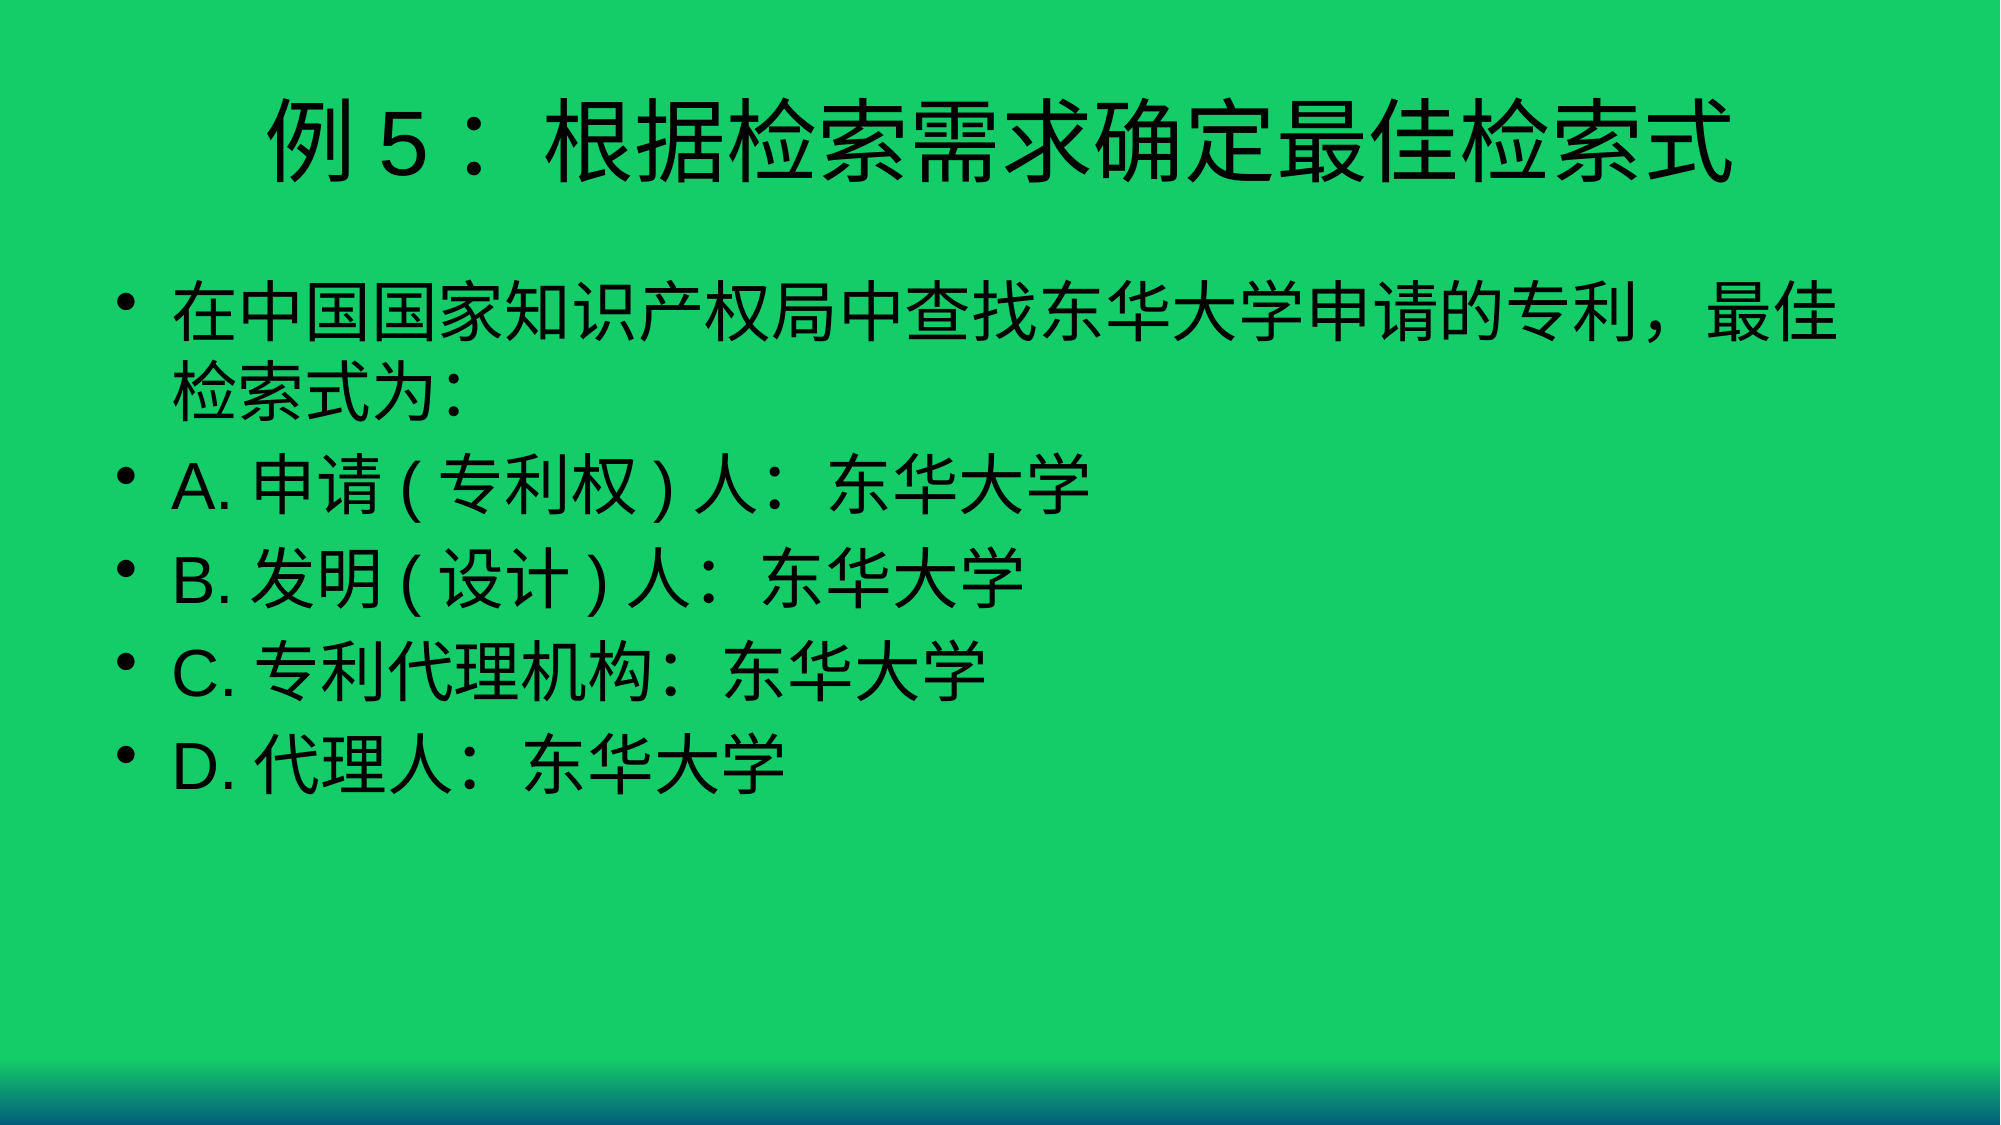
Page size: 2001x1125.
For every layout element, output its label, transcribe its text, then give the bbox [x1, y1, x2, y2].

list 在中国国家知识产权局中查找东华大学申请的专利，最佳检索式为： A.申请(专利权)人：东华大学 B.发明(设计)人：东华大学 C.专利代理机构：东华大学 D.代理人：东华大学 [99, 262, 1901, 1006]
title 例5：根据检索需求确定最佳检索式 [99, 44, 1901, 233]
